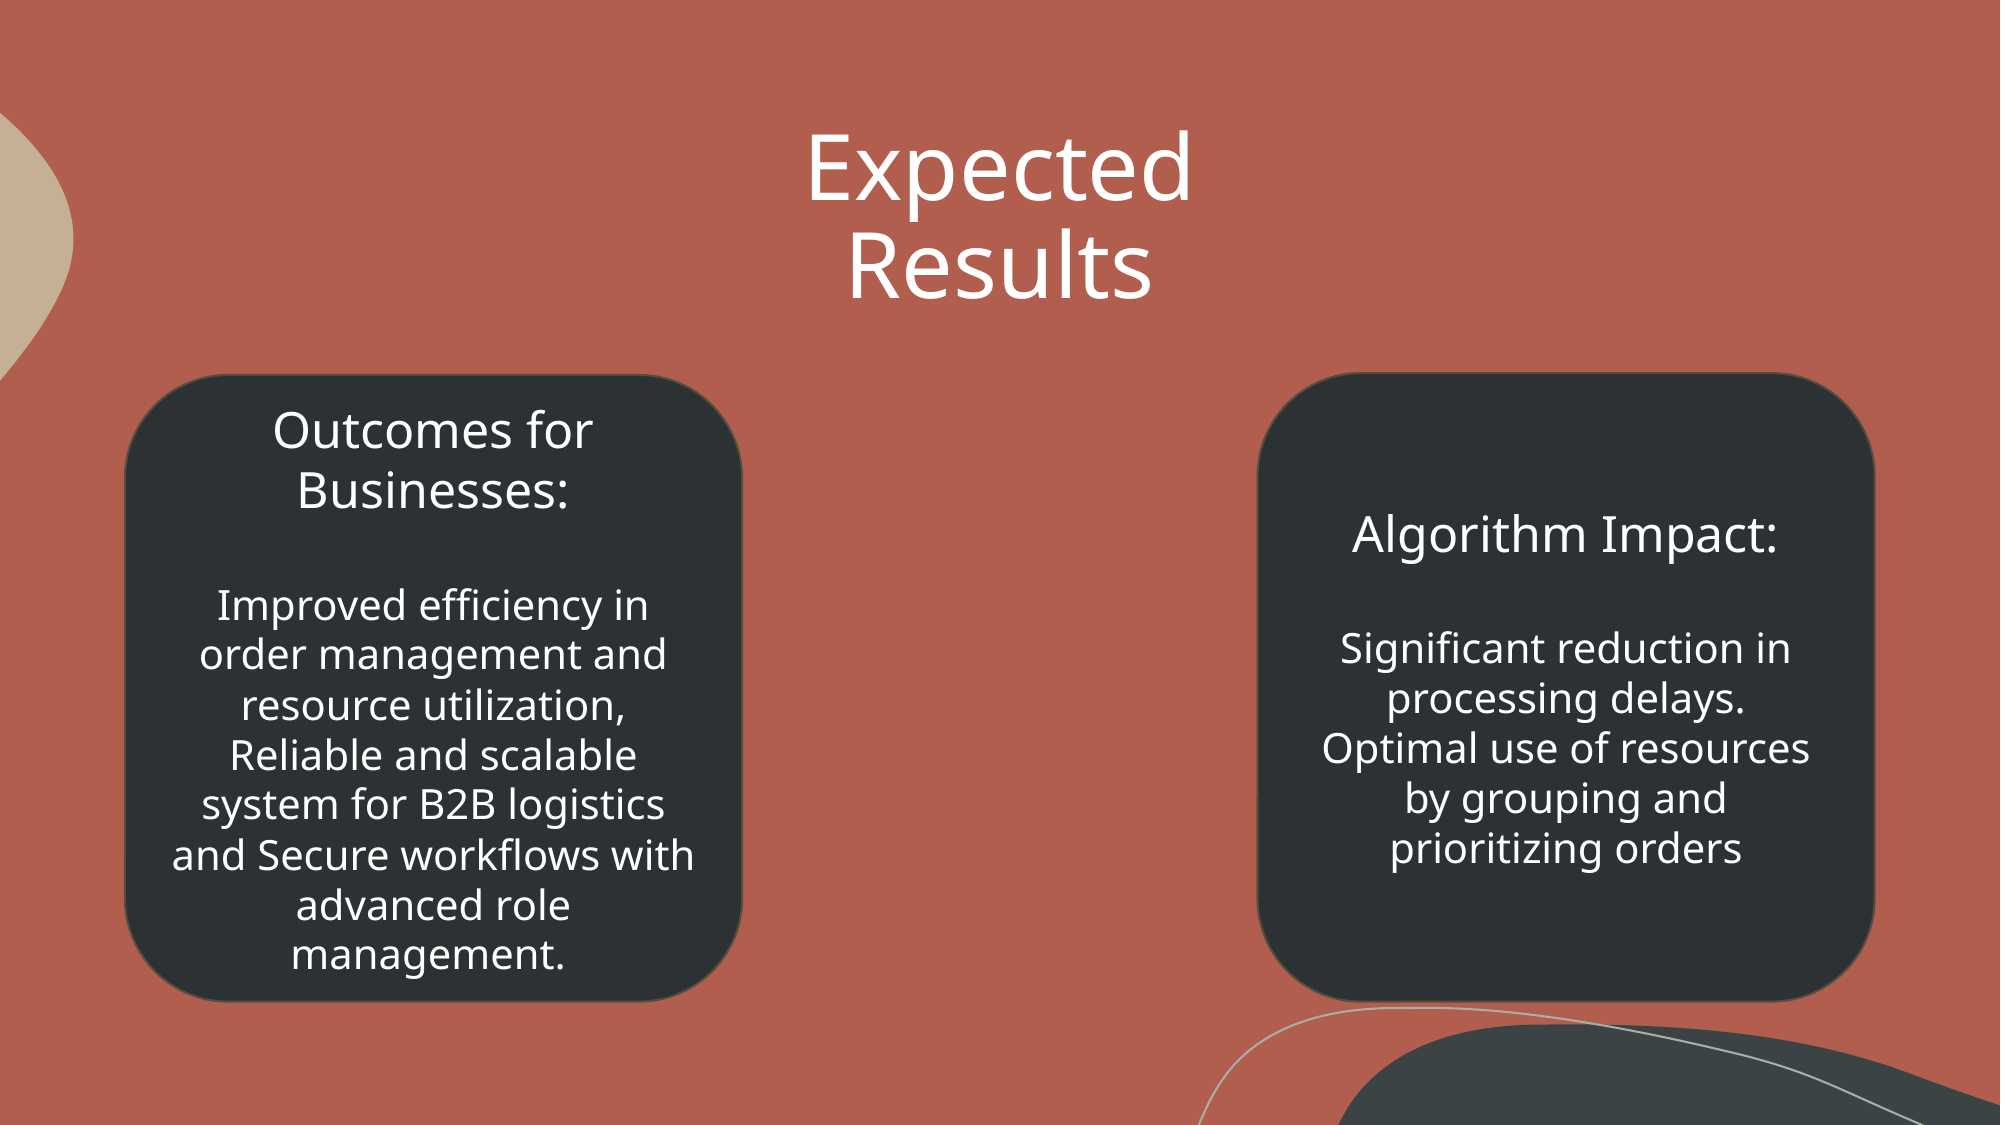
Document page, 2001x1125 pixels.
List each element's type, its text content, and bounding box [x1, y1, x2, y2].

text_box Outcomes for Businesses: Improved efficiency in order management and resource utilization, Reliable and scalable system for B2B logistics and Secure workflows with advanced role management. [123, 373, 744, 1003]
text_box Algorithm Impact: Significant reduction in processing delays. Optimal use of resources by grouping and prioritizing orders [1256, 372, 1876, 1003]
title Expected Results [642, 157, 1358, 283]
